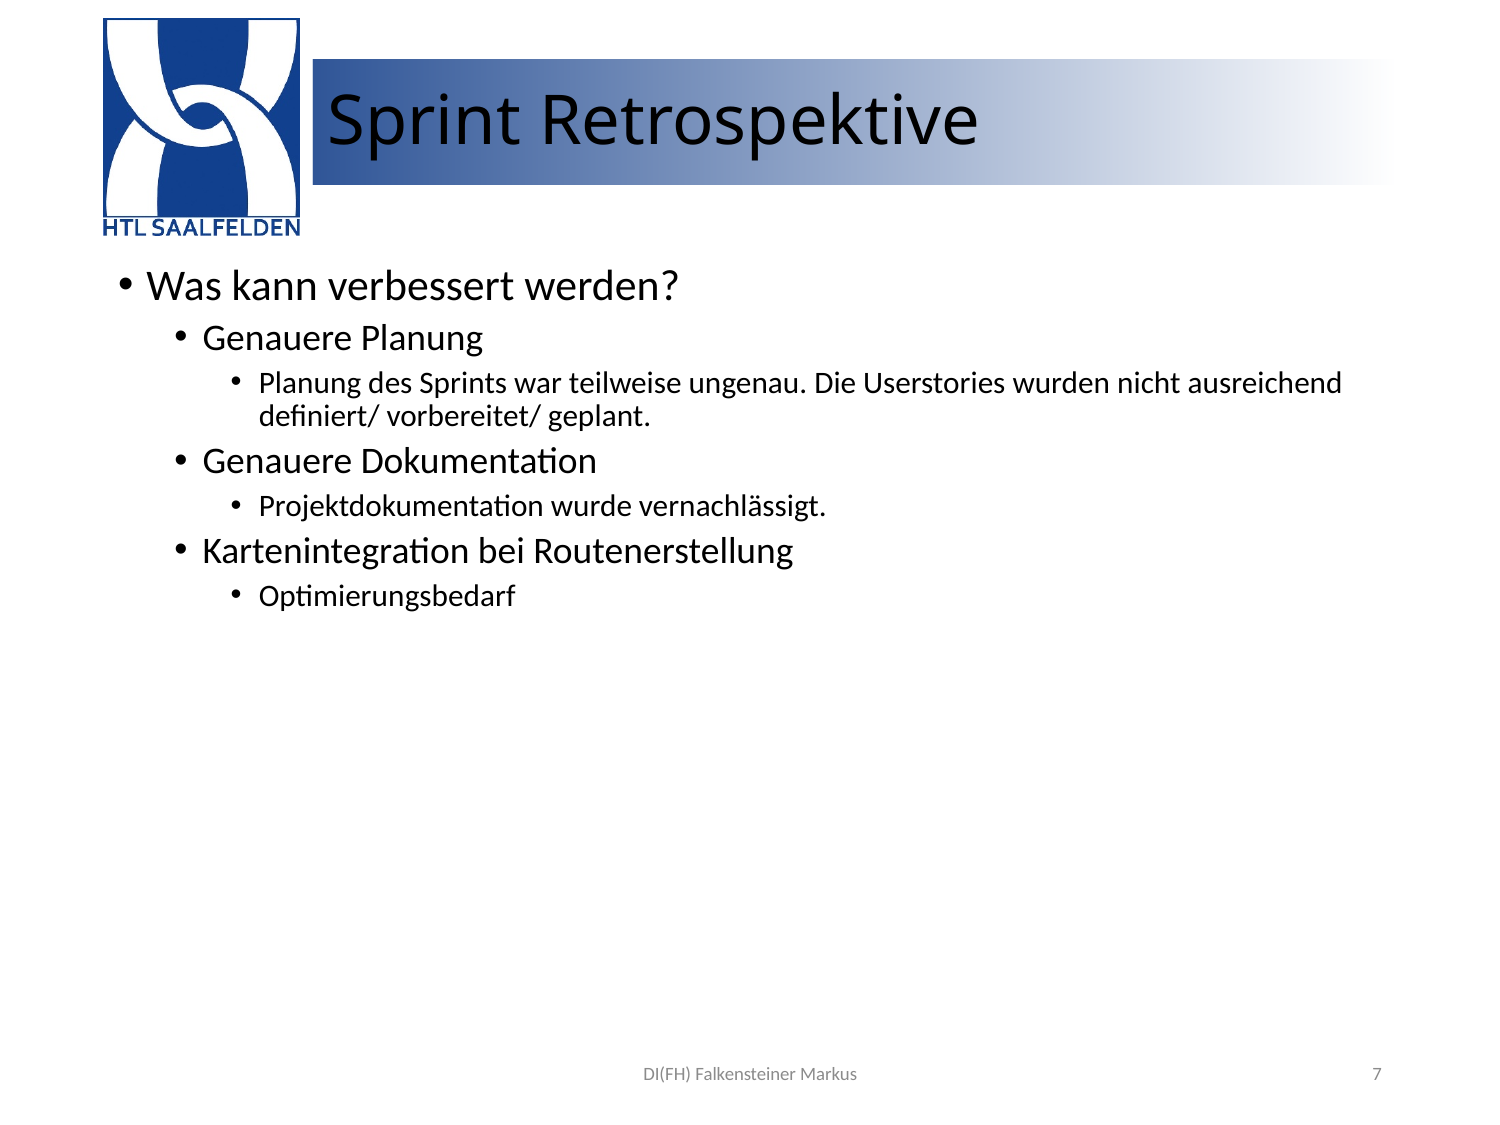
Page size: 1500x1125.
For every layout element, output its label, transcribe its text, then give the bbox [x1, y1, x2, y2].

footer DI(FH) Falkensteiner Markus [496, 1042, 1004, 1103]
list Was kann verbessert werden? Genauere Planung Planung des Sprints war teilweise ungenau. Die Userstories wurden nicht ausreichend definiert/ vorbereitet/ geplant. Genauere Dokumentation Projektdokumentation wurde vernachlässigt. Kartenintegration bei Routenerstellung Optimierungsbedarf [103, 255, 1397, 1014]
title Sprint Retrospektive [312, 59, 1397, 185]
picture [103, 18, 300, 236]
slide_number 7 [1059, 1042, 1397, 1103]
